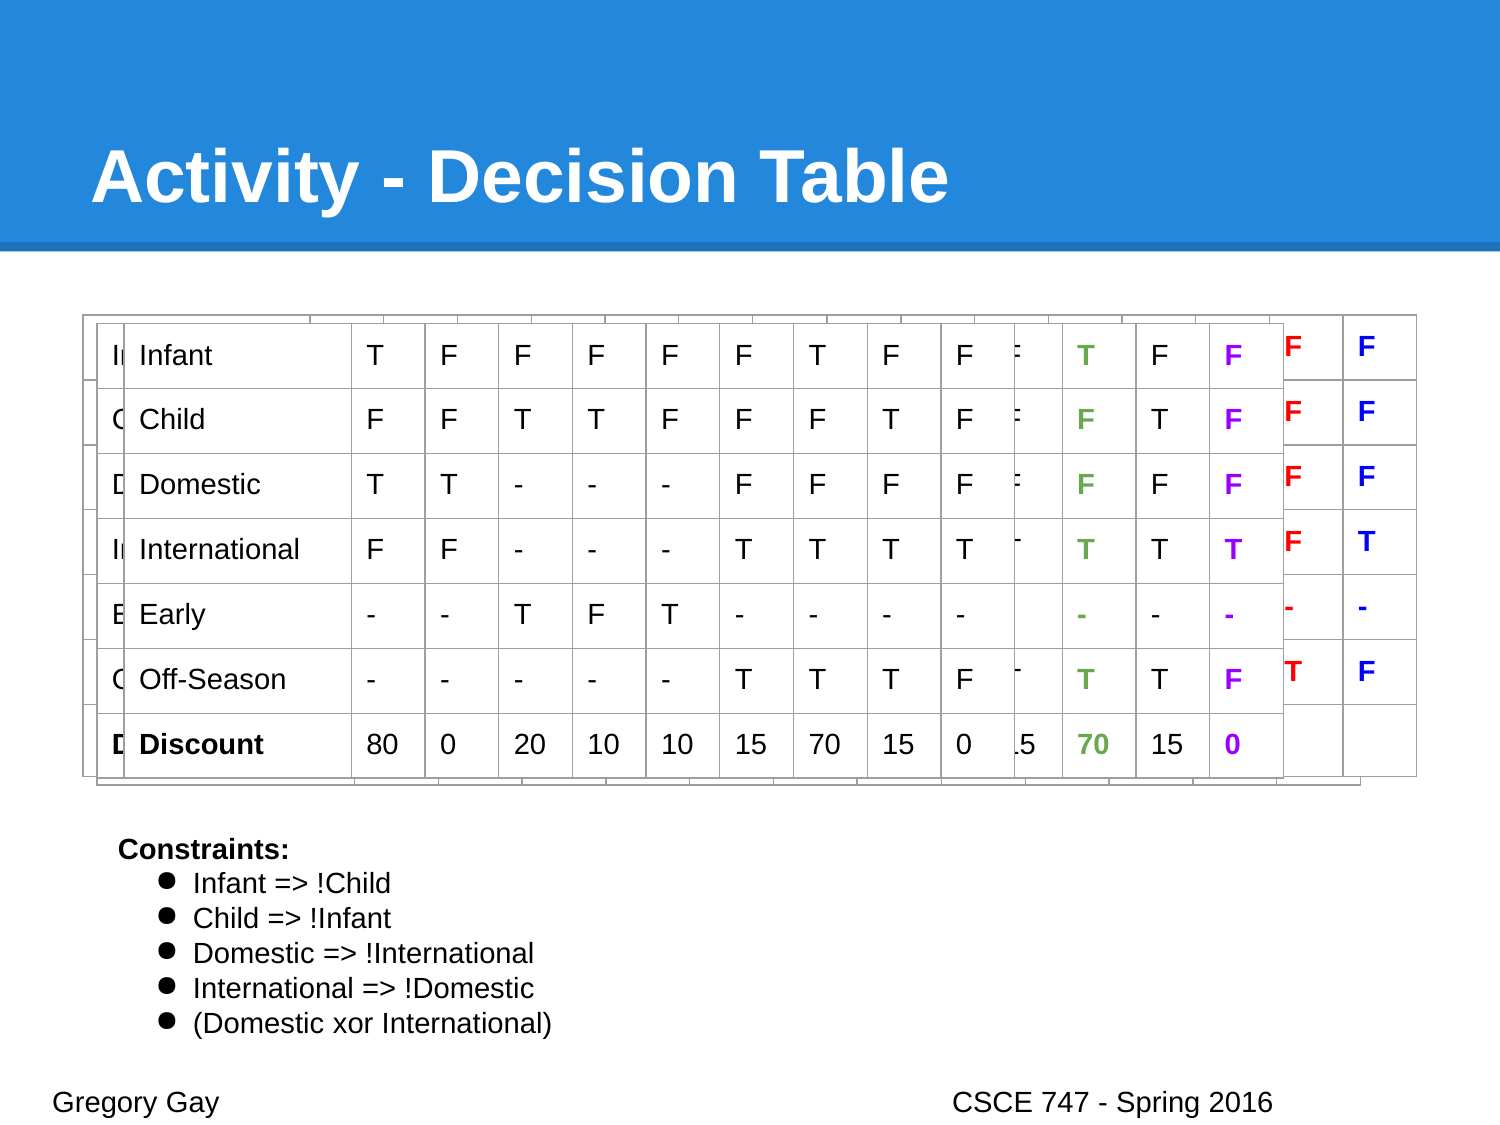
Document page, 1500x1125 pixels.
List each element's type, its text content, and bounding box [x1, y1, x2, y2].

table_cell - [794, 584, 867, 648]
table_cell F [720, 389, 793, 453]
table_cell 0 [942, 714, 1014, 777]
table_cell T [573, 389, 645, 453]
table_cell 15 [1015, 714, 1062, 777]
table_cell - [1137, 584, 1209, 648]
table_cell F [1210, 649, 1283, 713]
table_cell 10 [858, 779, 941, 784]
table_cell T [1015, 649, 1062, 713]
title Activity - Decision Table [75, 45, 1425, 233]
table_cell Child [84, 381, 96, 444]
table_cell 0 [439, 779, 521, 784]
table_cell T [499, 584, 572, 648]
table_cell F [1210, 454, 1283, 518]
table_cell F [352, 389, 424, 453]
table_header F [902, 316, 974, 323]
table_cell - [647, 649, 719, 713]
table_cell F [1344, 446, 1416, 509]
table_cell [690, 779, 773, 784]
table_cell F [1344, 640, 1416, 704]
table_header F [1196, 316, 1269, 323]
table_header T [311, 316, 383, 323]
table_cell T [794, 519, 867, 583]
table_cell - [1344, 575, 1416, 639]
table_cell International [125, 519, 351, 583]
table_cell Discount [125, 714, 351, 777]
table_cell F [942, 454, 1014, 518]
table_cell T [426, 454, 498, 518]
table_cell T [499, 389, 572, 453]
table_header T [1049, 316, 1121, 323]
table_cell 80 [355, 779, 438, 784]
table_cell [1344, 705, 1416, 776]
table_cell T [1063, 649, 1135, 713]
table_cell T [1344, 510, 1416, 574]
table_header F [679, 316, 752, 323]
table_cell T [794, 649, 867, 713]
table_cell T [868, 519, 940, 583]
table_cell F [573, 584, 645, 648]
table_cell [1284, 705, 1342, 776]
table_cell F [426, 389, 498, 453]
table_header Infant [98, 324, 123, 388]
table_cell 10 [647, 714, 719, 777]
table_cell Early [125, 584, 351, 648]
table_cell 70 [794, 714, 867, 777]
table_cell T [868, 389, 940, 453]
table_cell F [1344, 381, 1416, 444]
table_header Infant [125, 324, 351, 388]
table_header T [606, 316, 678, 323]
table_cell F [942, 389, 1014, 453]
table_cell Discount [84, 705, 96, 776]
table_cell - [573, 519, 645, 583]
table_cell Domestic [98, 454, 123, 518]
table_cell 10 [573, 714, 645, 777]
table_cell 0 [1210, 714, 1283, 777]
table_cell F [1015, 454, 1062, 518]
table_cell T [1137, 389, 1209, 453]
table_cell - [1284, 575, 1342, 639]
table_cell - [499, 454, 572, 518]
table_cell F [352, 519, 424, 583]
table_cell 20 [607, 779, 689, 784]
table_cell F [1063, 389, 1135, 453]
table_header F [1123, 316, 1195, 323]
table_cell 10 [942, 779, 1025, 784]
table_header F [1210, 324, 1283, 388]
table_cell Discount [98, 779, 354, 784]
table_header F [753, 316, 826, 323]
table_cell T [720, 649, 793, 713]
text_box Constraints: Infant => !Child Child => !Infant Domestic => !International International => !Domestic (Domestic xor International) [102, 814, 608, 1012]
table_header F [384, 316, 457, 323]
table_cell F [1284, 510, 1342, 574]
table_cell T [647, 584, 719, 648]
table_cell Domestic [84, 446, 96, 509]
table_cell 70 [1063, 714, 1135, 777]
table_header F [1015, 324, 1062, 388]
table_cell 0 [426, 714, 498, 777]
table_cell - [1063, 584, 1135, 648]
table_header F [647, 324, 719, 388]
table_cell 15 [1137, 714, 1209, 777]
table_cell F [426, 519, 498, 583]
table_cell T [720, 519, 793, 583]
table_cell T [1284, 640, 1342, 704]
table_cell 70 [523, 779, 605, 784]
table_cell 15 [1277, 777, 1360, 784]
table_cell Early [98, 584, 123, 648]
table_header F [1344, 316, 1416, 379]
table_cell Child [125, 389, 351, 453]
table_cell F [1284, 446, 1342, 509]
table_cell 15 [720, 714, 793, 777]
table_cell F [1284, 381, 1342, 444]
table_header F [828, 316, 900, 323]
table_cell - [942, 584, 1014, 648]
table_cell F [1063, 454, 1135, 518]
table_cell F [720, 454, 793, 518]
table_cell T [1137, 519, 1209, 583]
table_cell International [98, 519, 123, 583]
table_cell International [84, 510, 96, 574]
table_cell F [942, 649, 1014, 713]
table_cell [774, 779, 856, 784]
table_header T [458, 316, 531, 323]
table_cell 20 [499, 714, 572, 777]
table_cell F [1015, 389, 1062, 453]
table_cell F [1210, 389, 1283, 453]
table_cell F [868, 454, 940, 518]
table_cell Early [84, 575, 96, 639]
table_header F [1137, 324, 1209, 388]
table_cell - [868, 584, 940, 648]
table_cell 80 [352, 714, 424, 777]
table_cell - [352, 649, 424, 713]
table_cell - [499, 519, 572, 583]
table_cell Child [98, 389, 123, 453]
table_cell - [573, 649, 645, 713]
table_cell [1194, 779, 1276, 784]
table_cell - [426, 649, 498, 713]
table_cell T [942, 519, 1014, 583]
table_header F [975, 316, 1048, 323]
table_cell T [1210, 519, 1283, 583]
table_cell 15 [868, 714, 940, 777]
table_header F [499, 324, 572, 388]
table_cell F [794, 454, 867, 518]
table_header F [868, 324, 940, 388]
table_header F [720, 324, 793, 388]
table_cell T [1063, 519, 1135, 583]
table_cell T [352, 454, 424, 518]
table_cell - [573, 454, 645, 518]
table_cell - [1210, 584, 1283, 648]
table_header T [352, 324, 424, 388]
table_header F [426, 324, 498, 388]
table_header Infant [84, 316, 309, 379]
text_box Gregory Gay CSCE 747 - Spring 2016 29 [37, 1068, 1463, 1114]
table_cell Off-Season [84, 640, 96, 704]
table_cell [1026, 779, 1108, 784]
table_header F [573, 324, 645, 388]
table_header T [794, 324, 867, 388]
table_cell - [499, 649, 572, 713]
table_cell Domestic [125, 454, 351, 518]
table_header F [1270, 316, 1342, 379]
table_cell F [647, 389, 719, 453]
table_cell - [647, 519, 719, 583]
table_cell - [720, 584, 793, 648]
table_cell - [426, 584, 498, 648]
table_cell Off-Season [125, 649, 351, 713]
table_cell T [868, 649, 940, 713]
table_cell T [1137, 649, 1209, 713]
table_cell F [1137, 454, 1209, 518]
table_cell Discount [98, 714, 123, 777]
table_cell - [647, 454, 719, 518]
table_cell F [794, 389, 867, 453]
table_cell Off-Season [98, 649, 123, 713]
table_header F [942, 324, 1014, 388]
table_cell T [1015, 519, 1062, 583]
table_header F [532, 316, 604, 323]
table_cell - [1015, 584, 1062, 648]
table_cell [1110, 779, 1192, 784]
table_header T [1063, 324, 1135, 388]
table_cell - [352, 584, 424, 648]
